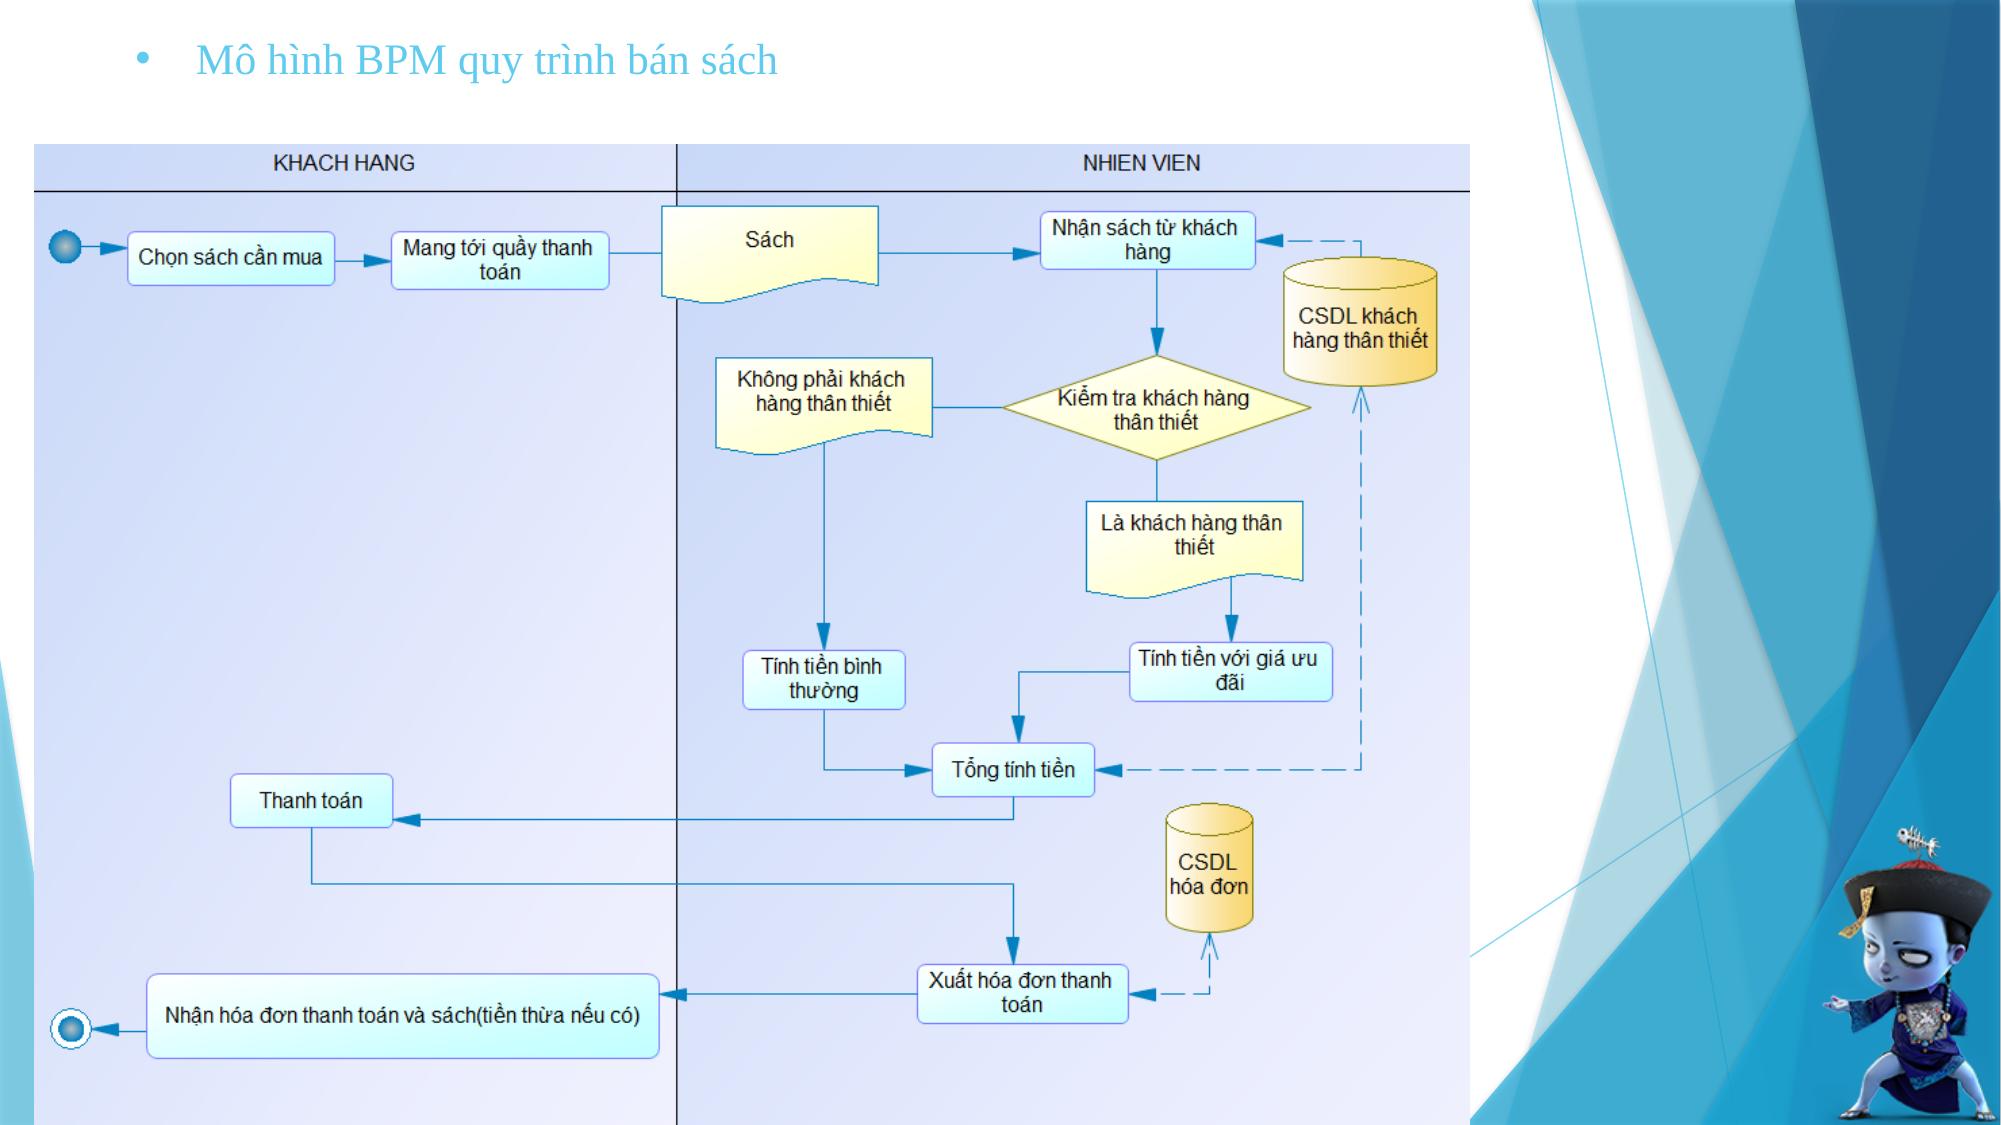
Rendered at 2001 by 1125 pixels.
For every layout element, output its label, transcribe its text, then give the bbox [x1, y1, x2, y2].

picture [1769, 824, 2000, 1125]
picture [33, 143, 1471, 1125]
title Mô hình BPM quy trình bán sách [120, 23, 1846, 145]
